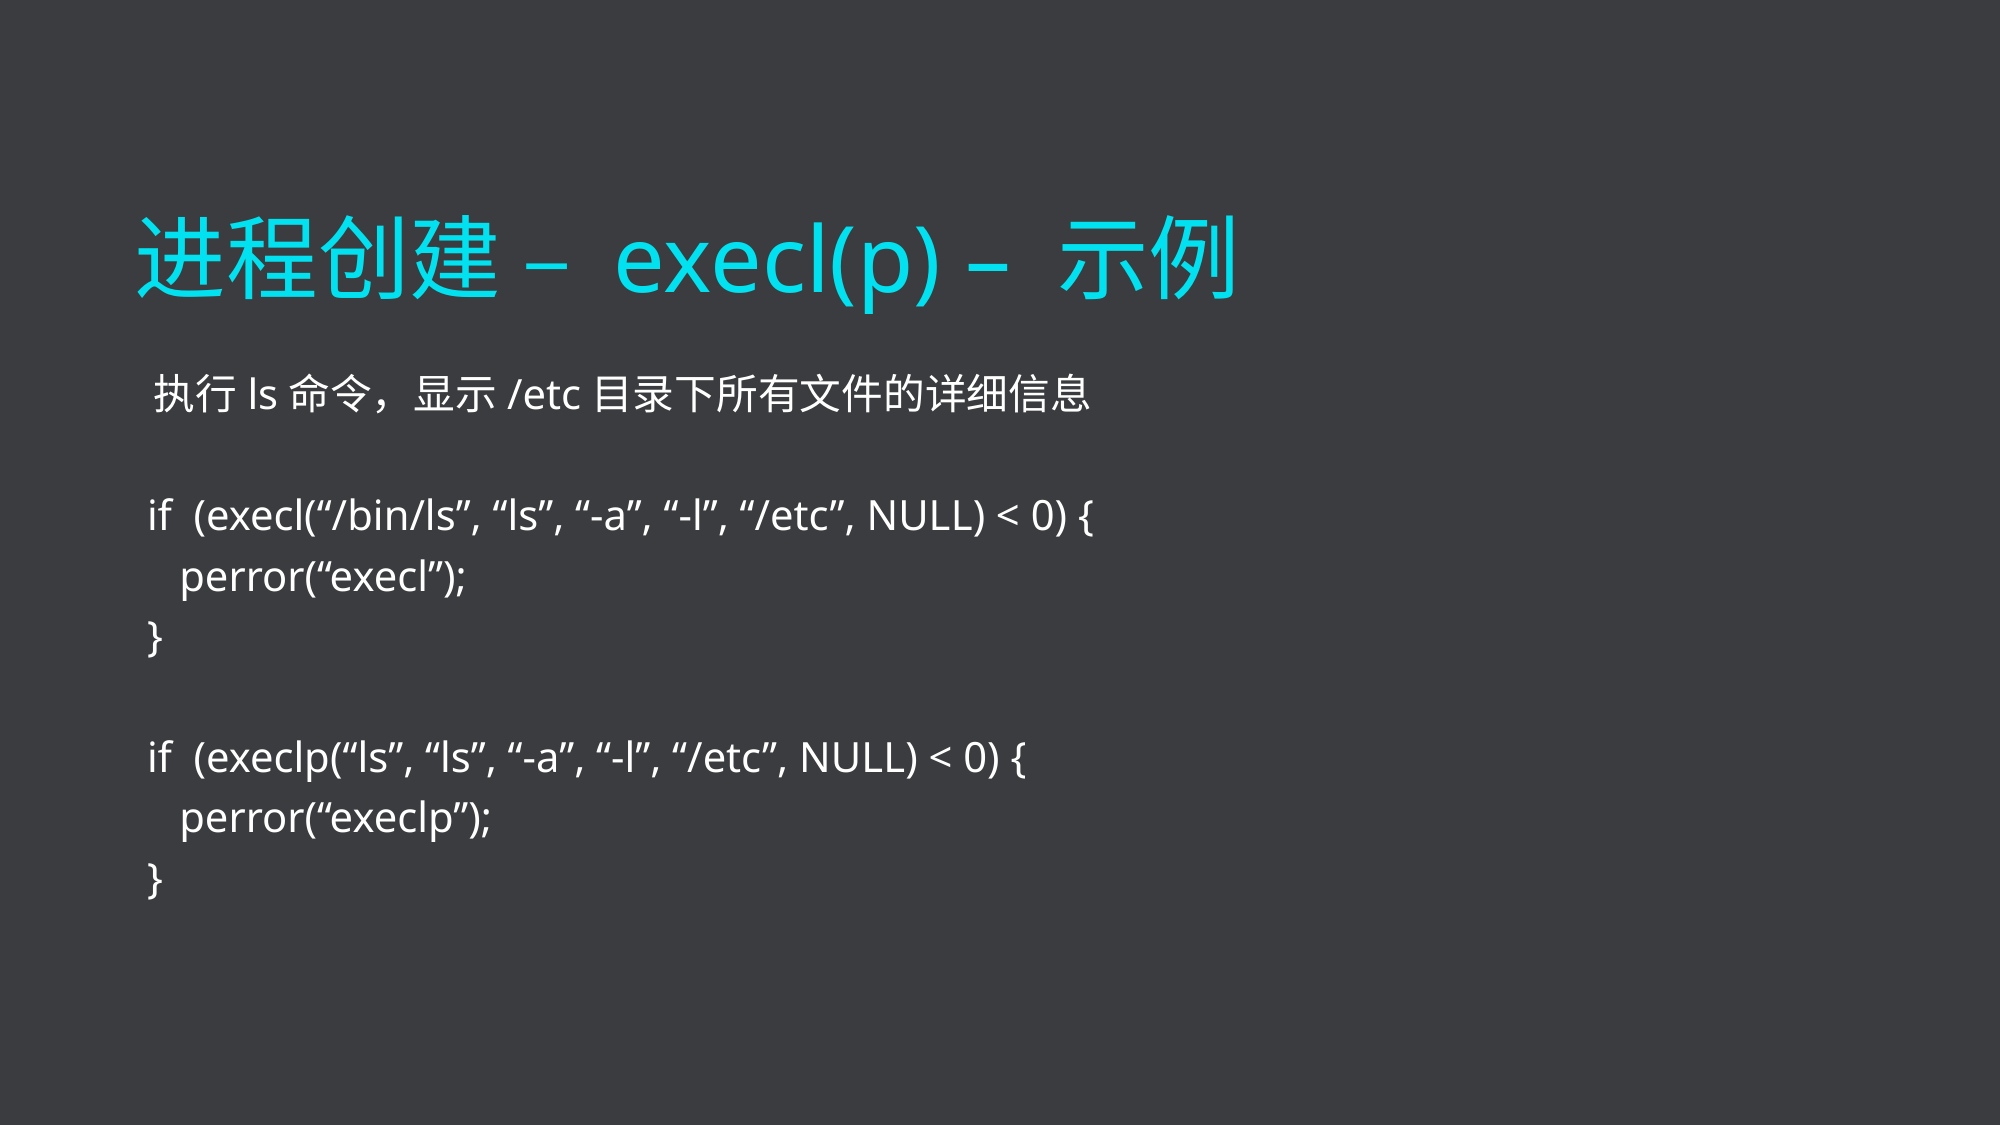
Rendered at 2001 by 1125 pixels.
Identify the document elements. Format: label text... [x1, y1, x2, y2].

list 进程创建 – execl(p) – 示例 [120, 193, 1821, 277]
list 执行ls命令，显示/etc目录下所有文件的详细信息 if (execl(“/bin/ls”, “ls”, “-a”, “-l”, “/etc”, NULL) < 0) { perror(“execl”); } if (execlp(“ls”, “ls”, “-a”, “-l”, “/etc”, NULL) < 0) { perror(“execlp”); } [105, 297, 1489, 942]
